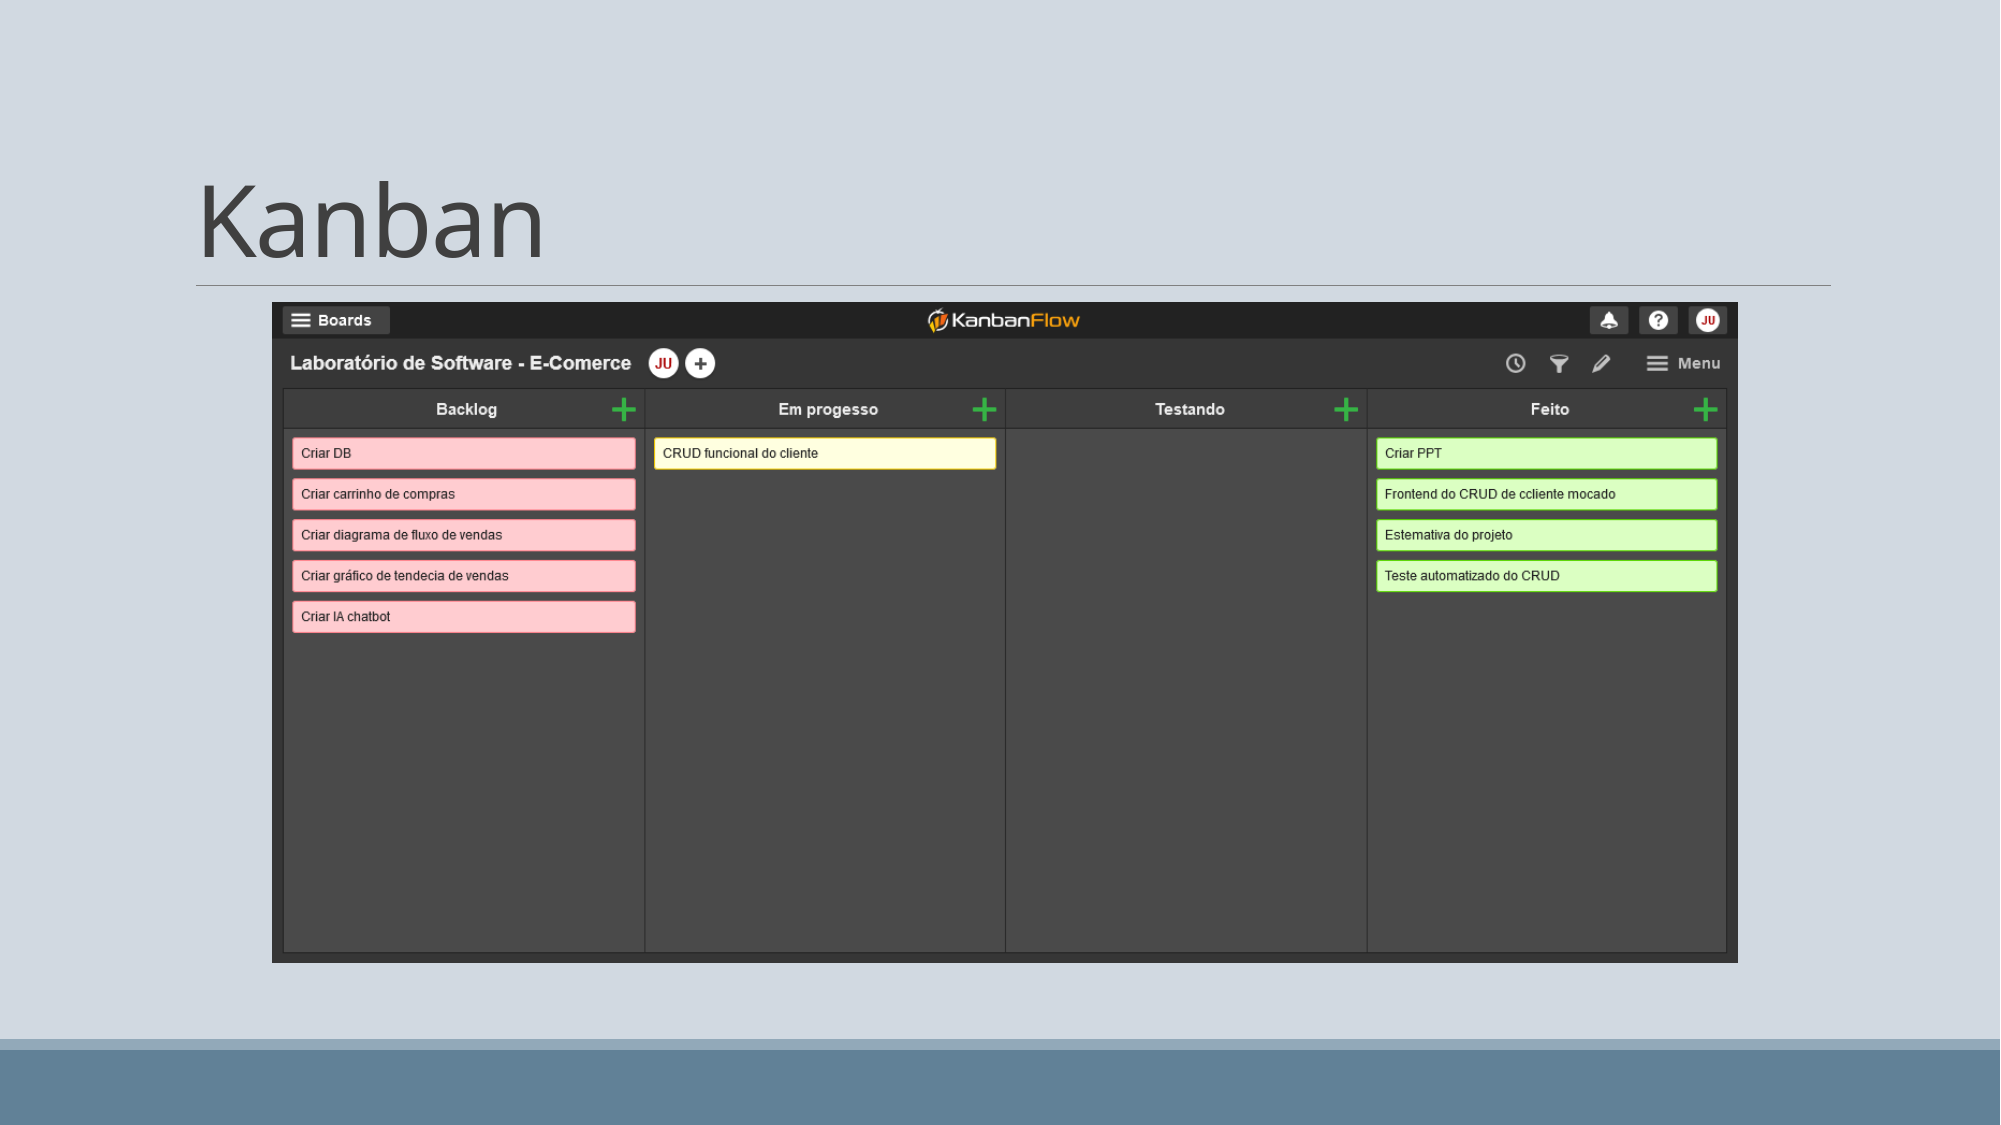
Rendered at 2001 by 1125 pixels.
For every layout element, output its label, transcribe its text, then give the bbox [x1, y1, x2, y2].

title Kanban [180, 47, 1830, 285]
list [271, 302, 1739, 964]
